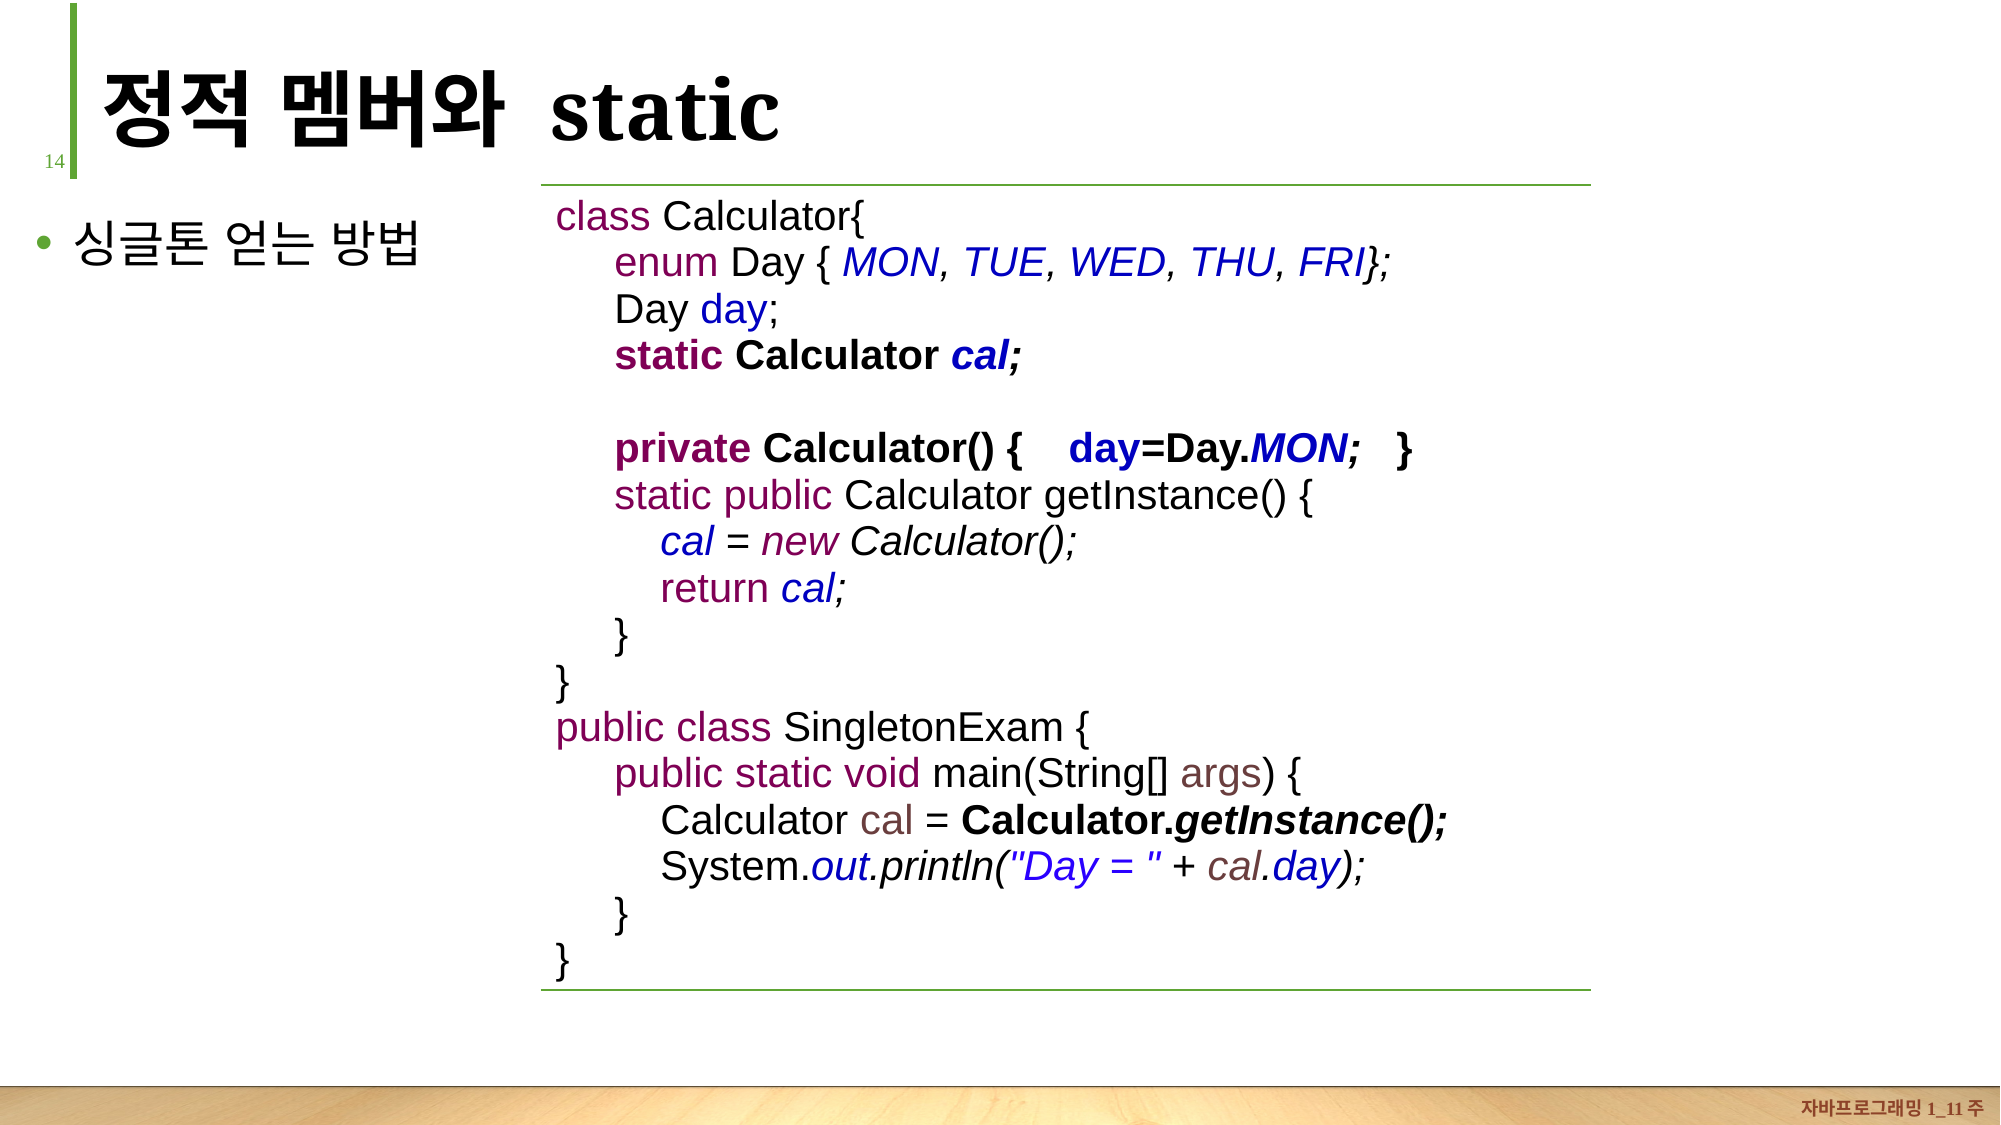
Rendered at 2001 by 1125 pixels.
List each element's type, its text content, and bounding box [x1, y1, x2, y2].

table_header class Calculator{ enum Day { MON, TUE, WED, THU, FRI}; Day day; static Calculator cal; private Calculator() { day=Day.MON; } static public Calculator getInstance() { cal = new Calculator(); return cal; } } public class SingletonExam { public static void main(String[] args) { Calculator cal = Calculator.getInstance(); System.out.println("Day = " + cal.day); } } [541, 186, 1591, 989]
picture [0, 1086, 2000, 1125]
footer 자바프로그래밍1_11주 [1201, 1091, 2000, 1125]
slide_number 13 [19, 140, 81, 188]
title 정적 멤버와 static [86, 15, 1649, 167]
list 싱글톤 얻는 방법 [19, 192, 1980, 1051]
